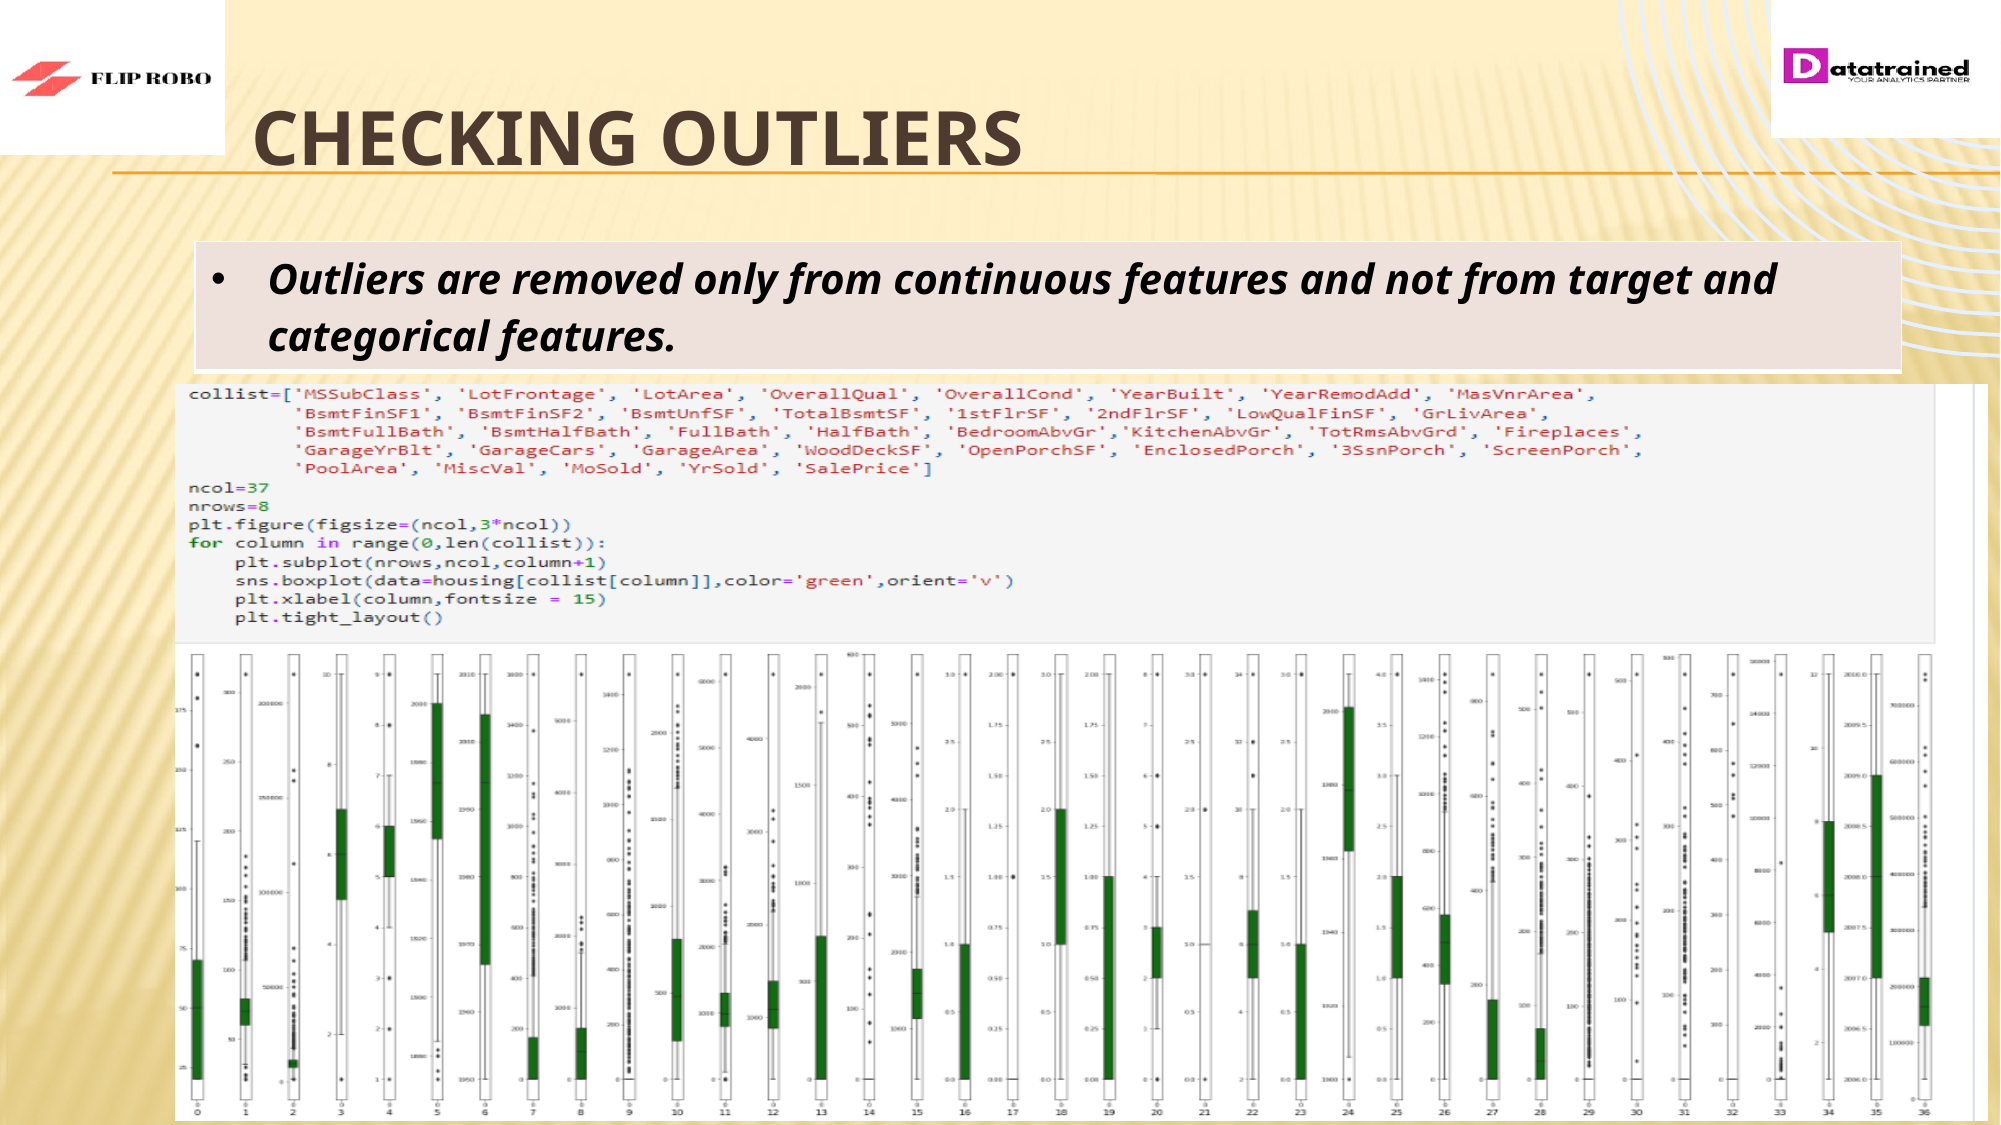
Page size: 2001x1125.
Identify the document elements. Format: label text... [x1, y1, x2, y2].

title Checking Outliers [236, 59, 1987, 212]
picture [175, 384, 1989, 1122]
table_header Outliers are removed only from continuous features and not from target and categorical features. [196, 242, 1901, 369]
picture [0, 0, 226, 155]
picture [1771, 0, 2000, 138]
